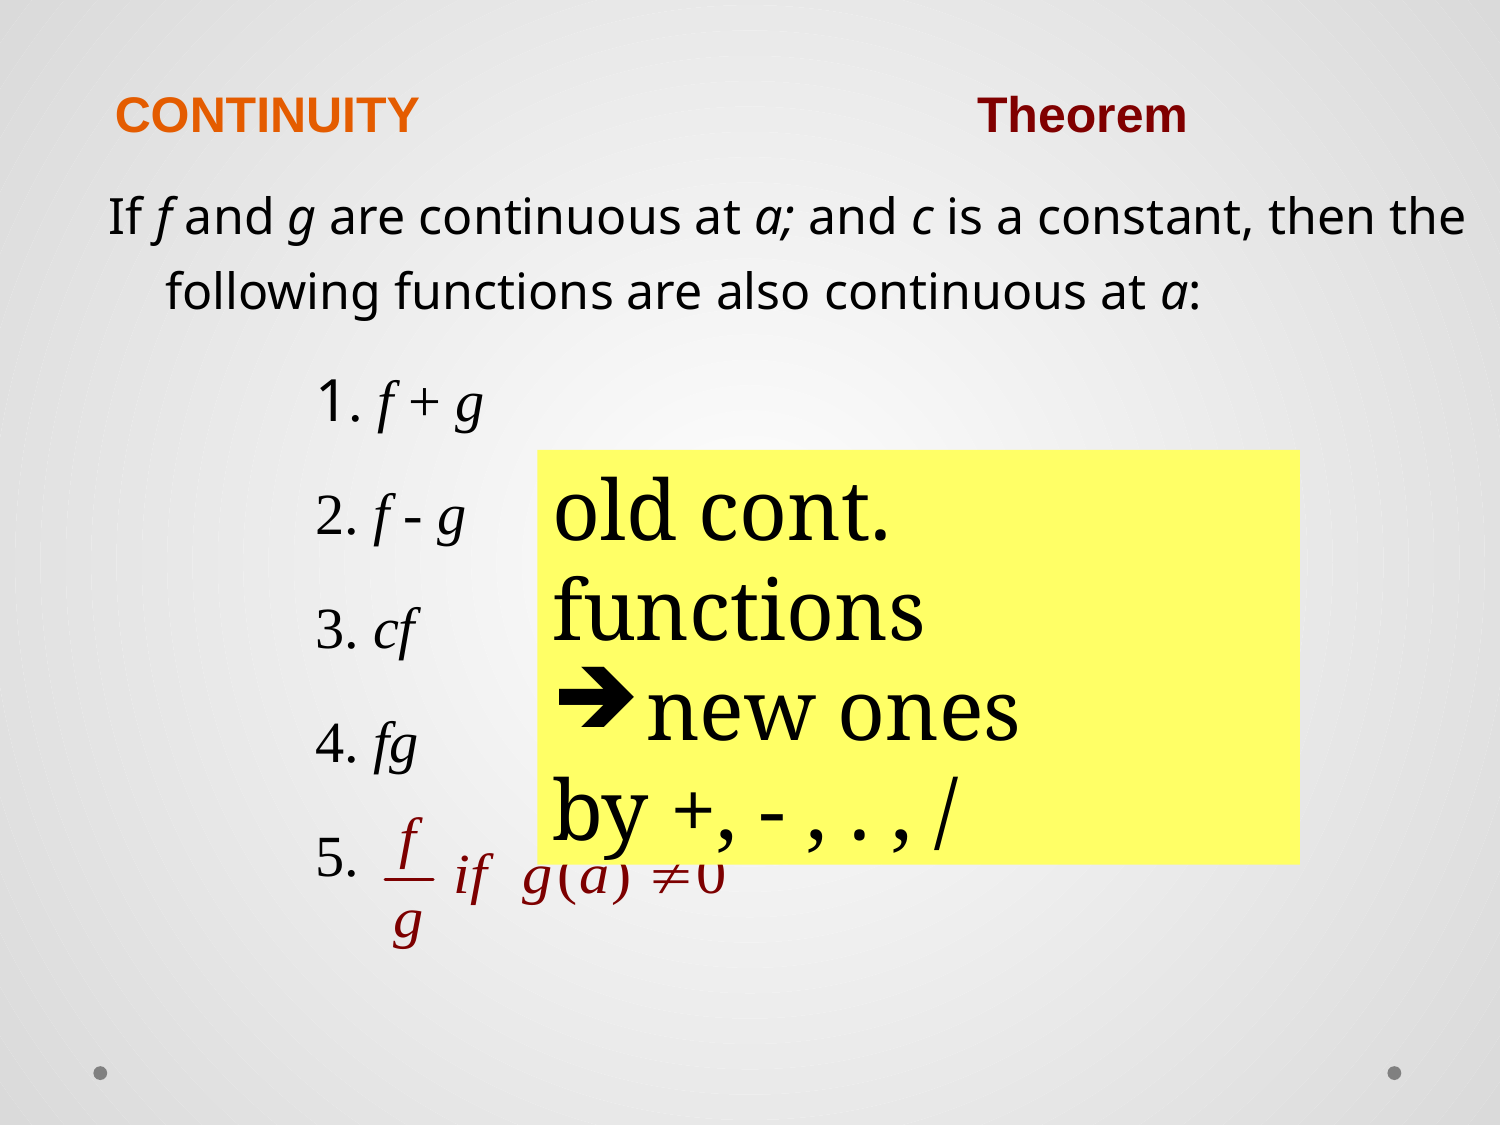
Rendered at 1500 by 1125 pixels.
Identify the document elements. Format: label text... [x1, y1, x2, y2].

text_box CONTINUITY [99, 63, 1188, 150]
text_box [374, 803, 738, 960]
text_box old cont. functions new ones by +, - , . , / [537, 449, 1300, 865]
text_box Theorem [962, 74, 1425, 150]
list If f and g are continuous at a; and c is a constant, then the following functions are also continuous at a: 1. f + g 2. f - g 3. cf 4. fg 5. [93, 161, 1500, 988]
